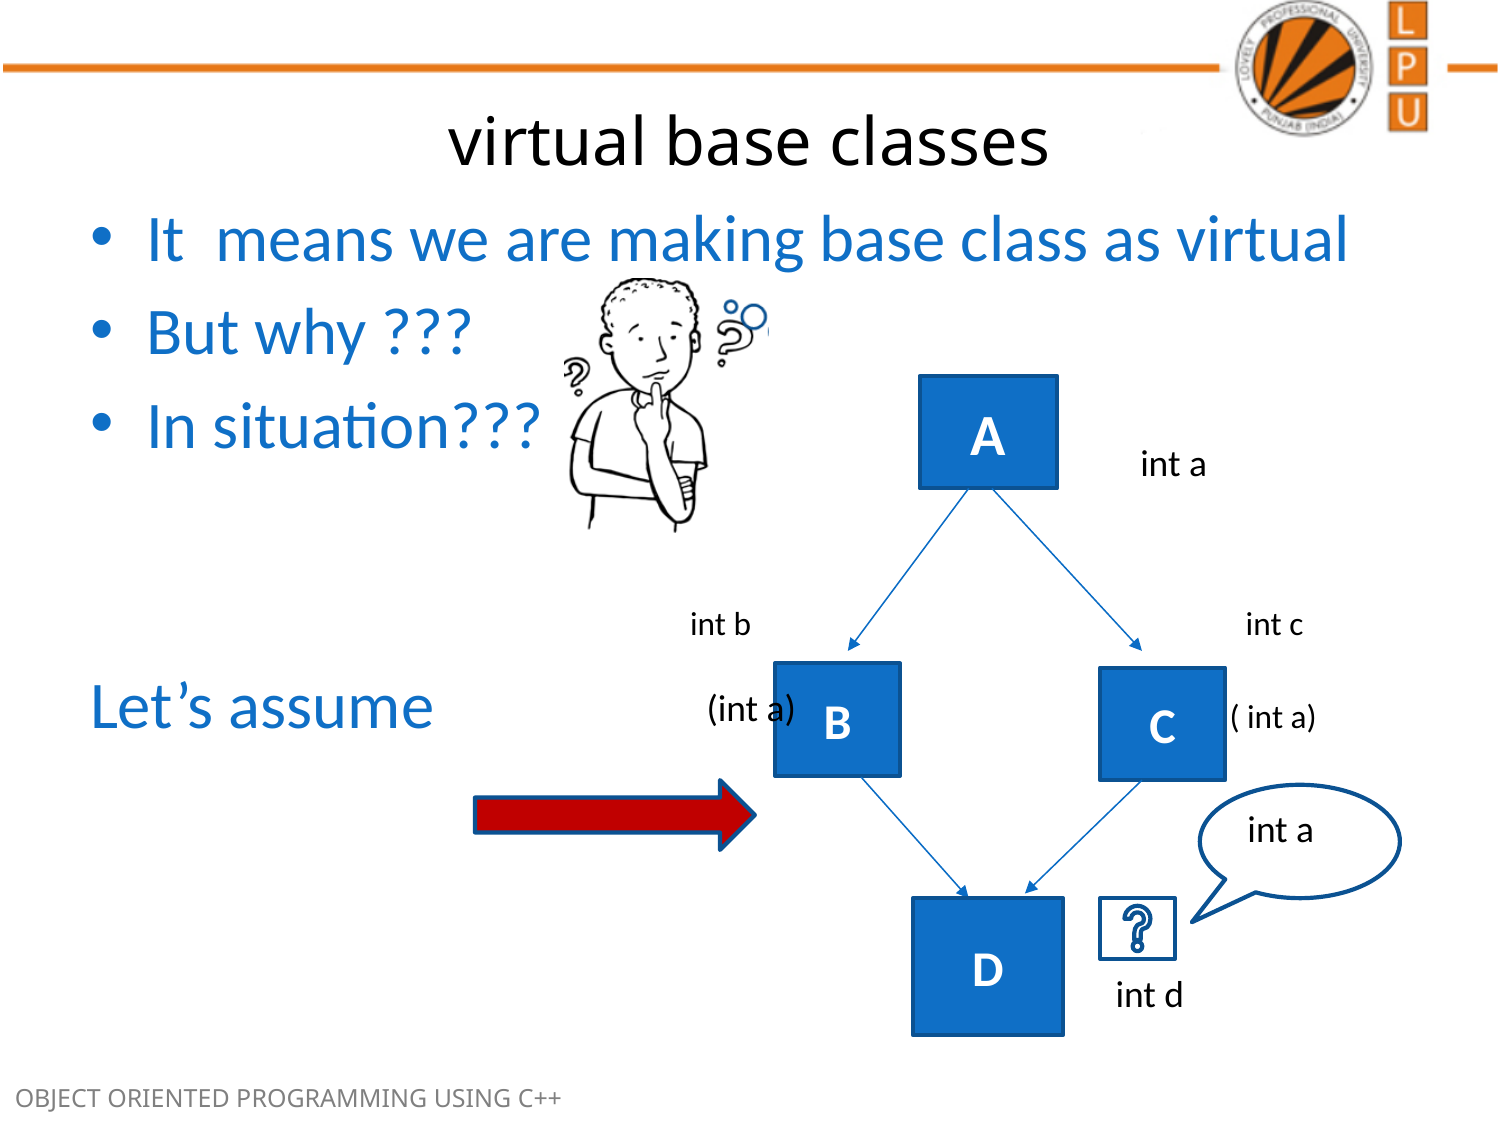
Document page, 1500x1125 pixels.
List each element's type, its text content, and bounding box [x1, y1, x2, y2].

text_box [1190, 782, 1399, 925]
picture [564, 278, 769, 534]
title virtual base classes [75, 45, 1425, 187]
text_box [847, 488, 970, 652]
text_box [1098, 896, 1177, 961]
text_box B [773, 661, 902, 778]
text_box A [918, 374, 1059, 490]
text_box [991, 488, 1143, 652]
text_box (int a) [691, 676, 822, 736]
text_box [1024, 779, 1143, 894]
text_box [472, 778, 757, 852]
text_box C [1098, 666, 1227, 782]
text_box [860, 776, 969, 899]
text_box int a [1232, 797, 1407, 857]
text_box int a [1125, 432, 1223, 492]
picture [3, 0, 1500, 155]
list It means we are making base class as virtual But why ??? In situation??? int b int c Let’s assume ( int a) [75, 187, 1425, 1005]
text_box D [911, 896, 1065, 1037]
text_box int d [1100, 962, 1199, 1023]
